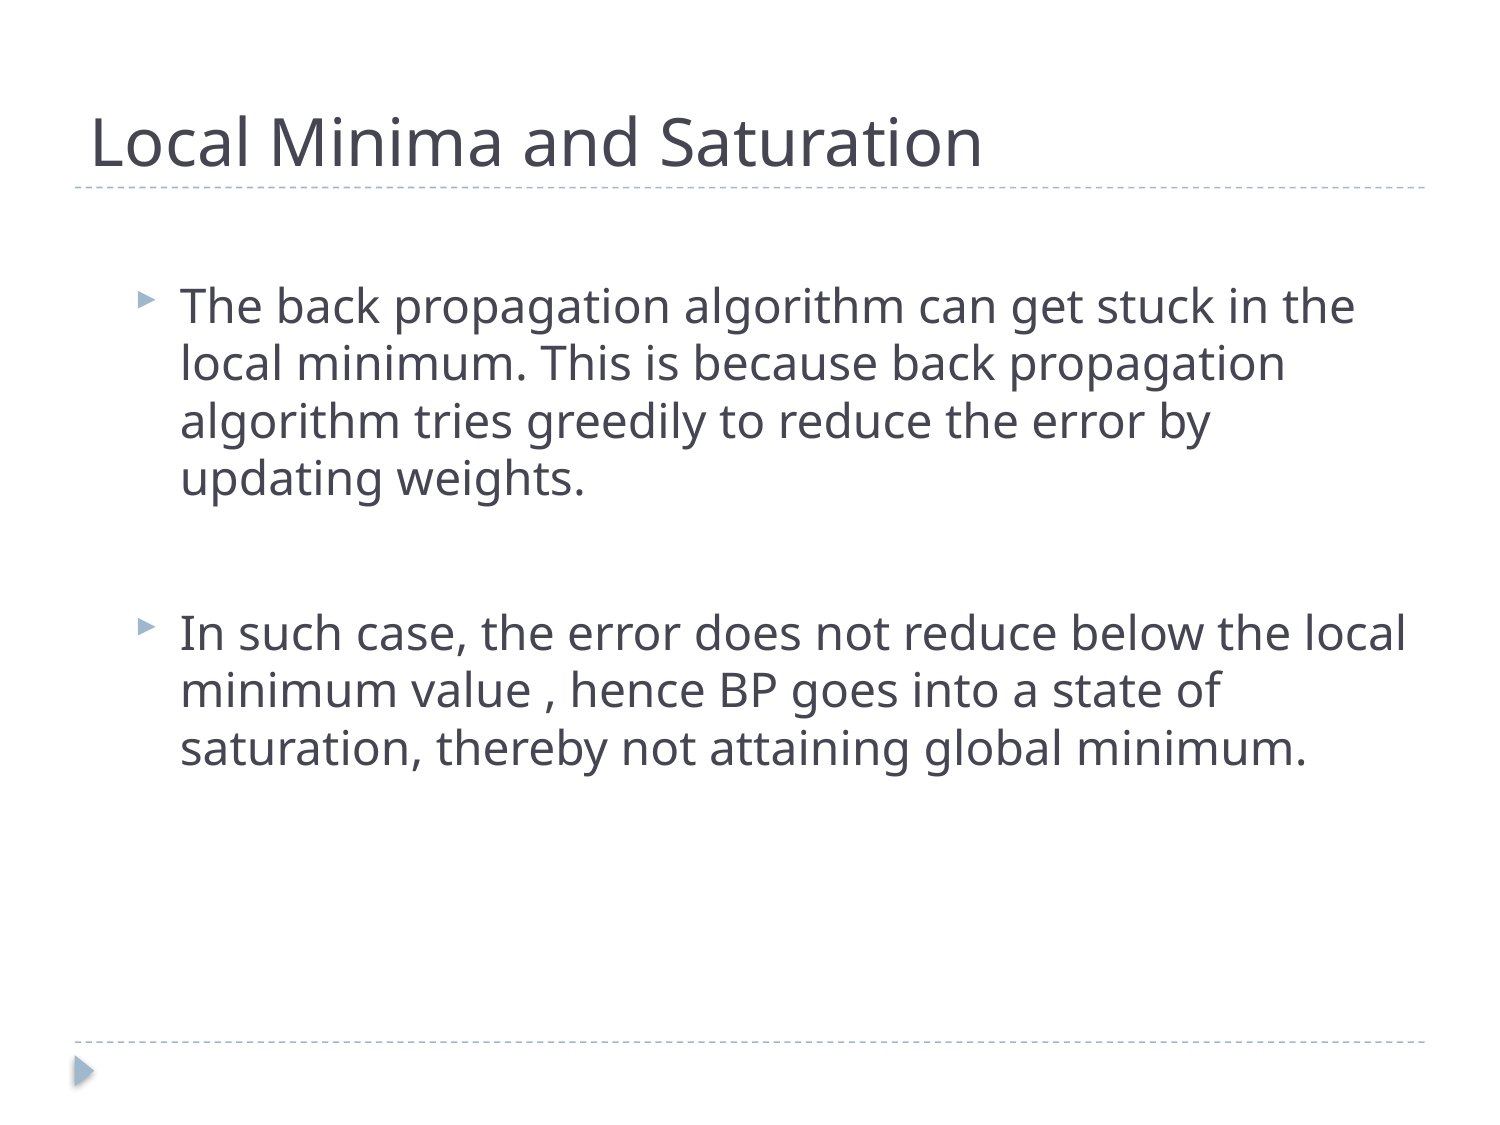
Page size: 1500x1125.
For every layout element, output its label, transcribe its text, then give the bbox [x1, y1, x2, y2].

title Local Minima and Saturation [75, 24, 1425, 188]
list The back propagation algorithm can get stuck in the local minimum. This is because back propagation algorithm tries greedily to reduce the error by updating weights. In such case, the error does not reduce below the local minimum value , hence BP goes into a state of saturation, thereby not attaining global minimum. [75, 200, 1425, 1010]
